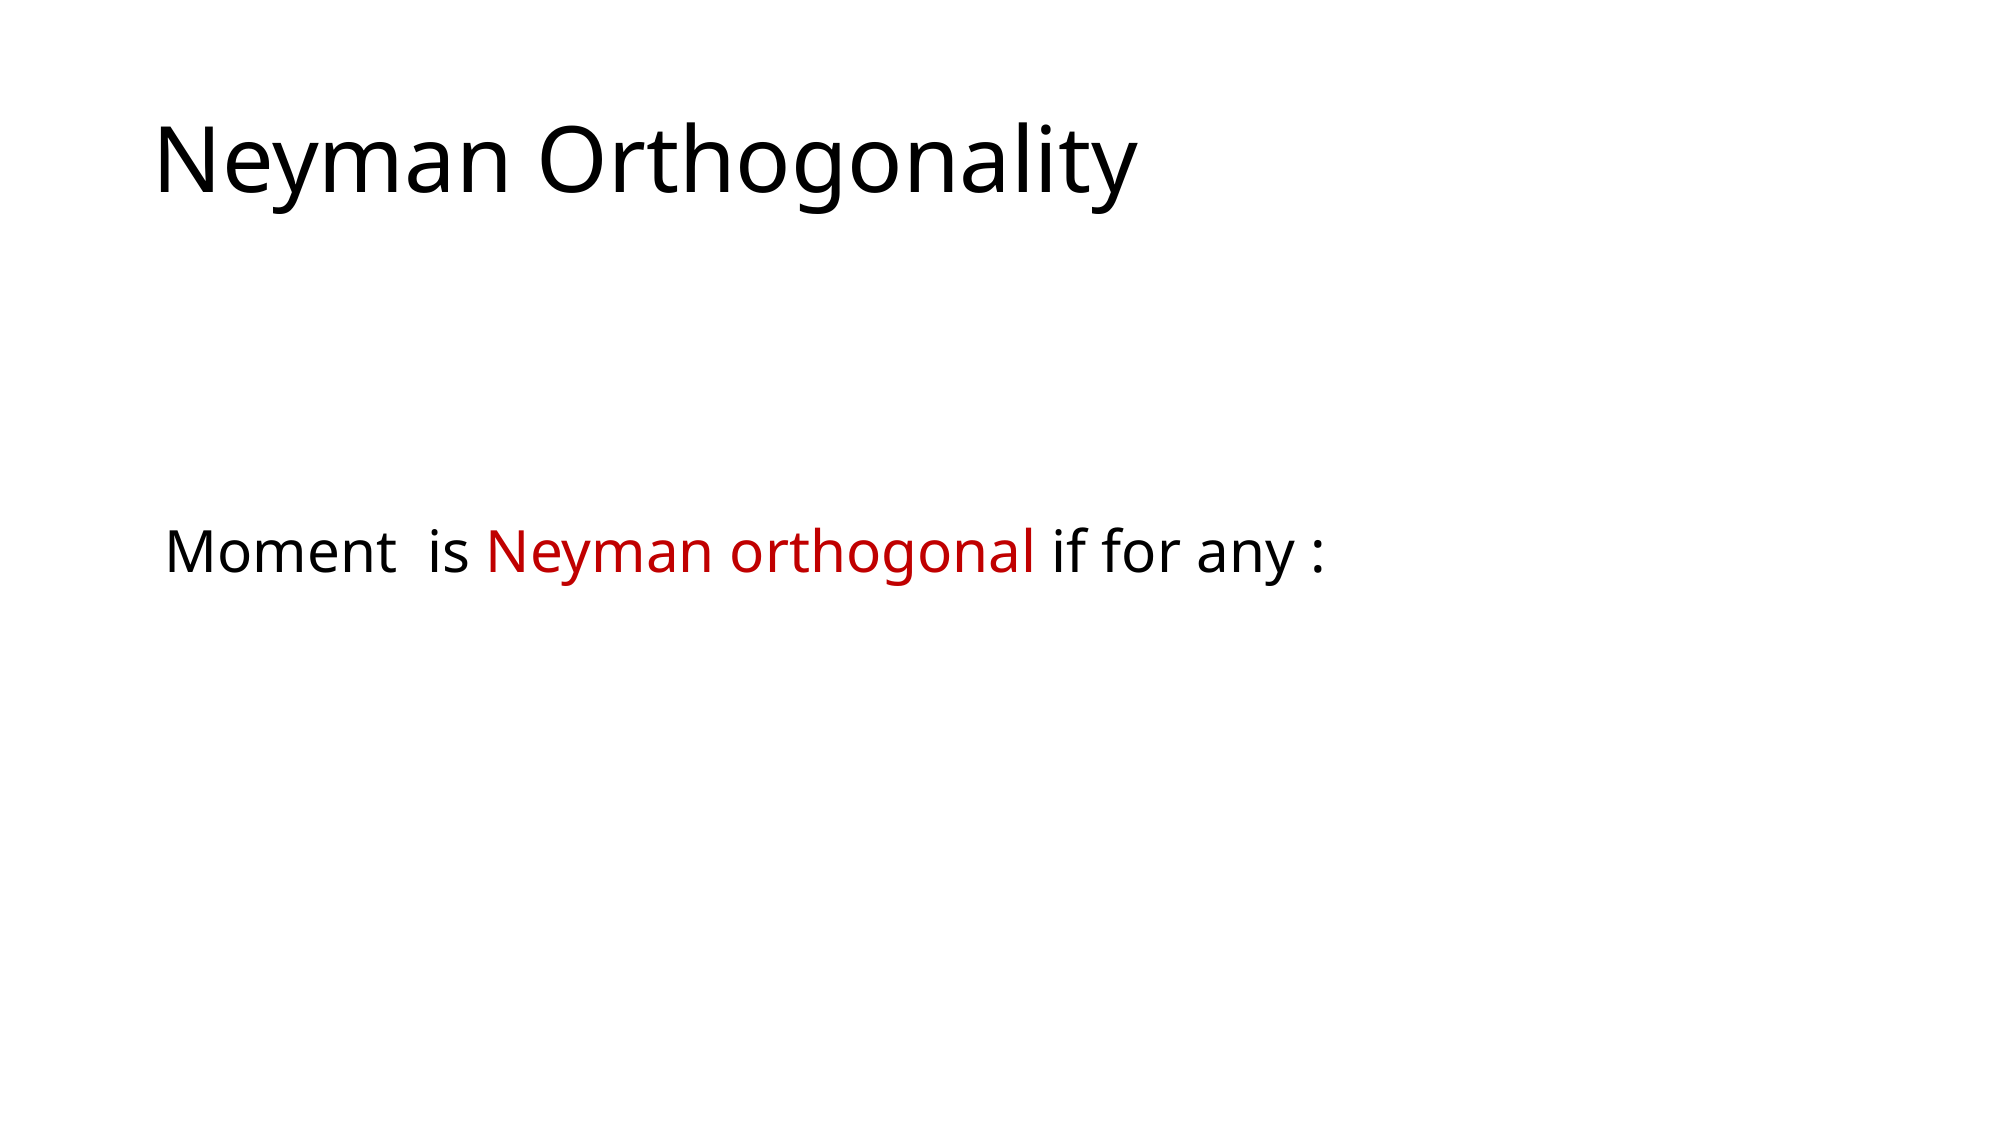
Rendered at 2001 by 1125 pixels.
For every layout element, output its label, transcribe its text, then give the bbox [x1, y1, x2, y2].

title Neyman Orthogonality [137, 53, 1863, 272]
